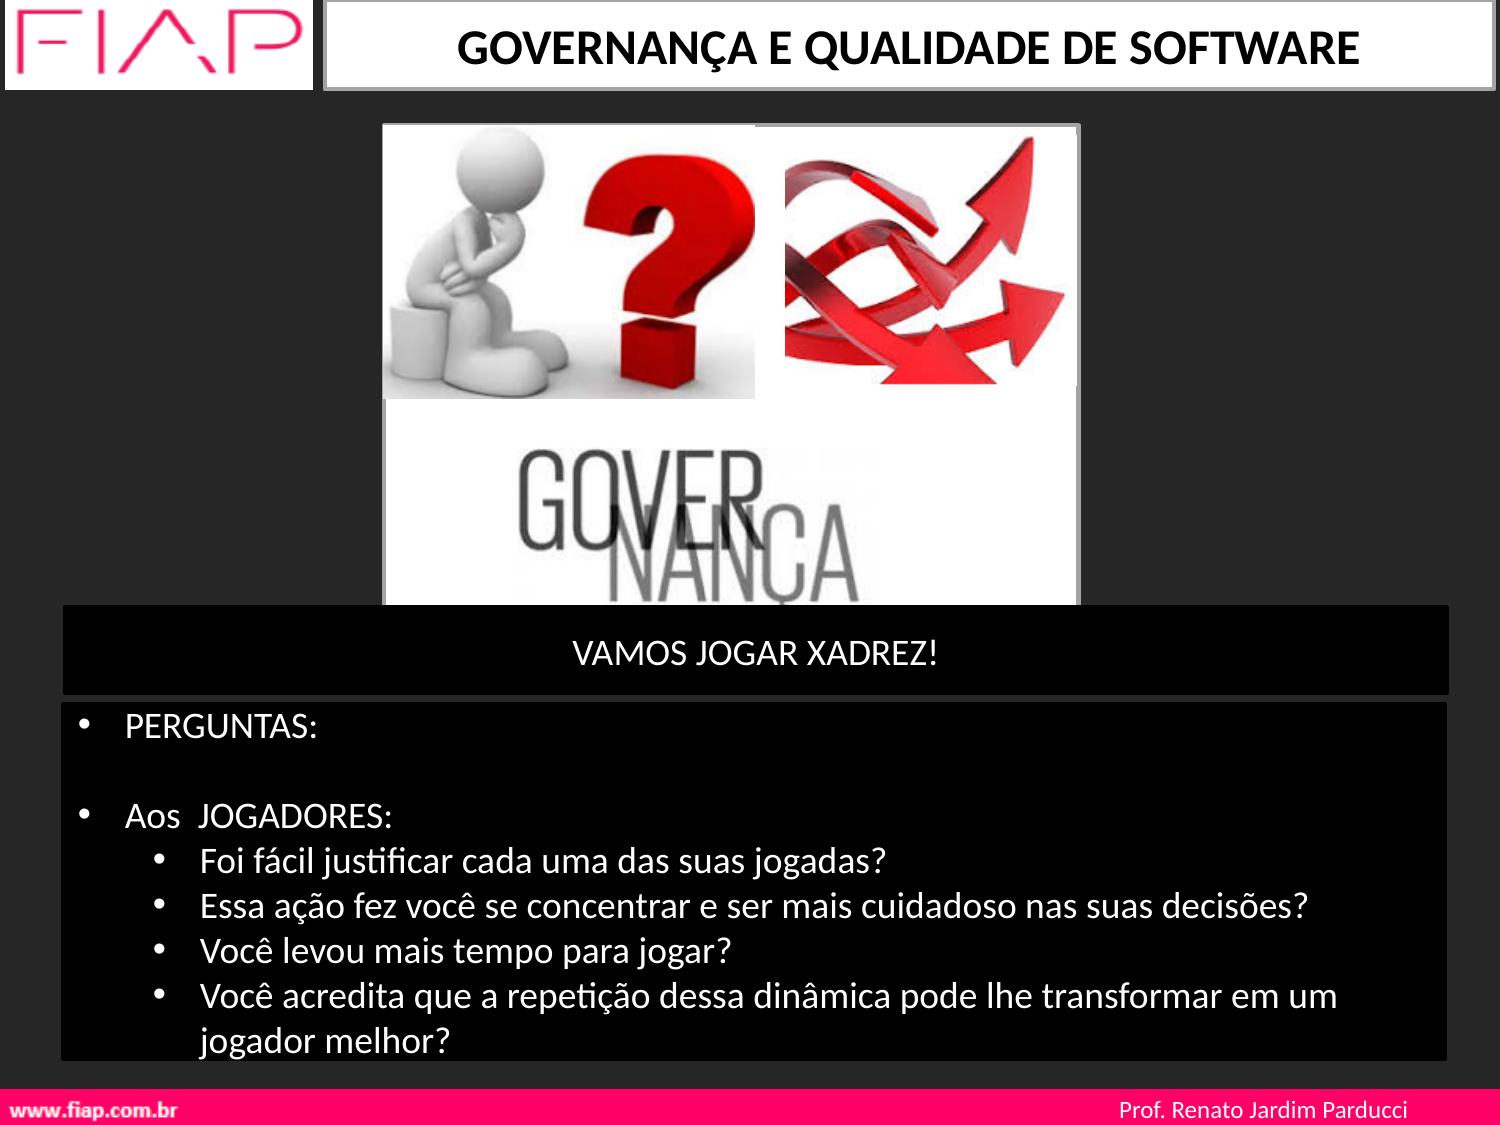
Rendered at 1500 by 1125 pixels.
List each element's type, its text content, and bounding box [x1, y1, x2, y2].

picture [383, 125, 755, 400]
text_box PERGUNTAS: Aos JOGADORES: Foi fácil justificar cada uma das suas jogadas? Essa ação fez você se concentrar e ser mais cuidadoso nas suas decisões? Você levou mais tempo para jogar? Você acredita que a repetição dessa dinâmica pode lhe transformar em um jogador melhor? [61, 702, 1447, 1061]
picture [513, 436, 874, 608]
text_box VAMOS JOGAR XADREZ! [63, 605, 1449, 695]
picture [785, 135, 1077, 386]
text_box [382, 123, 1081, 605]
